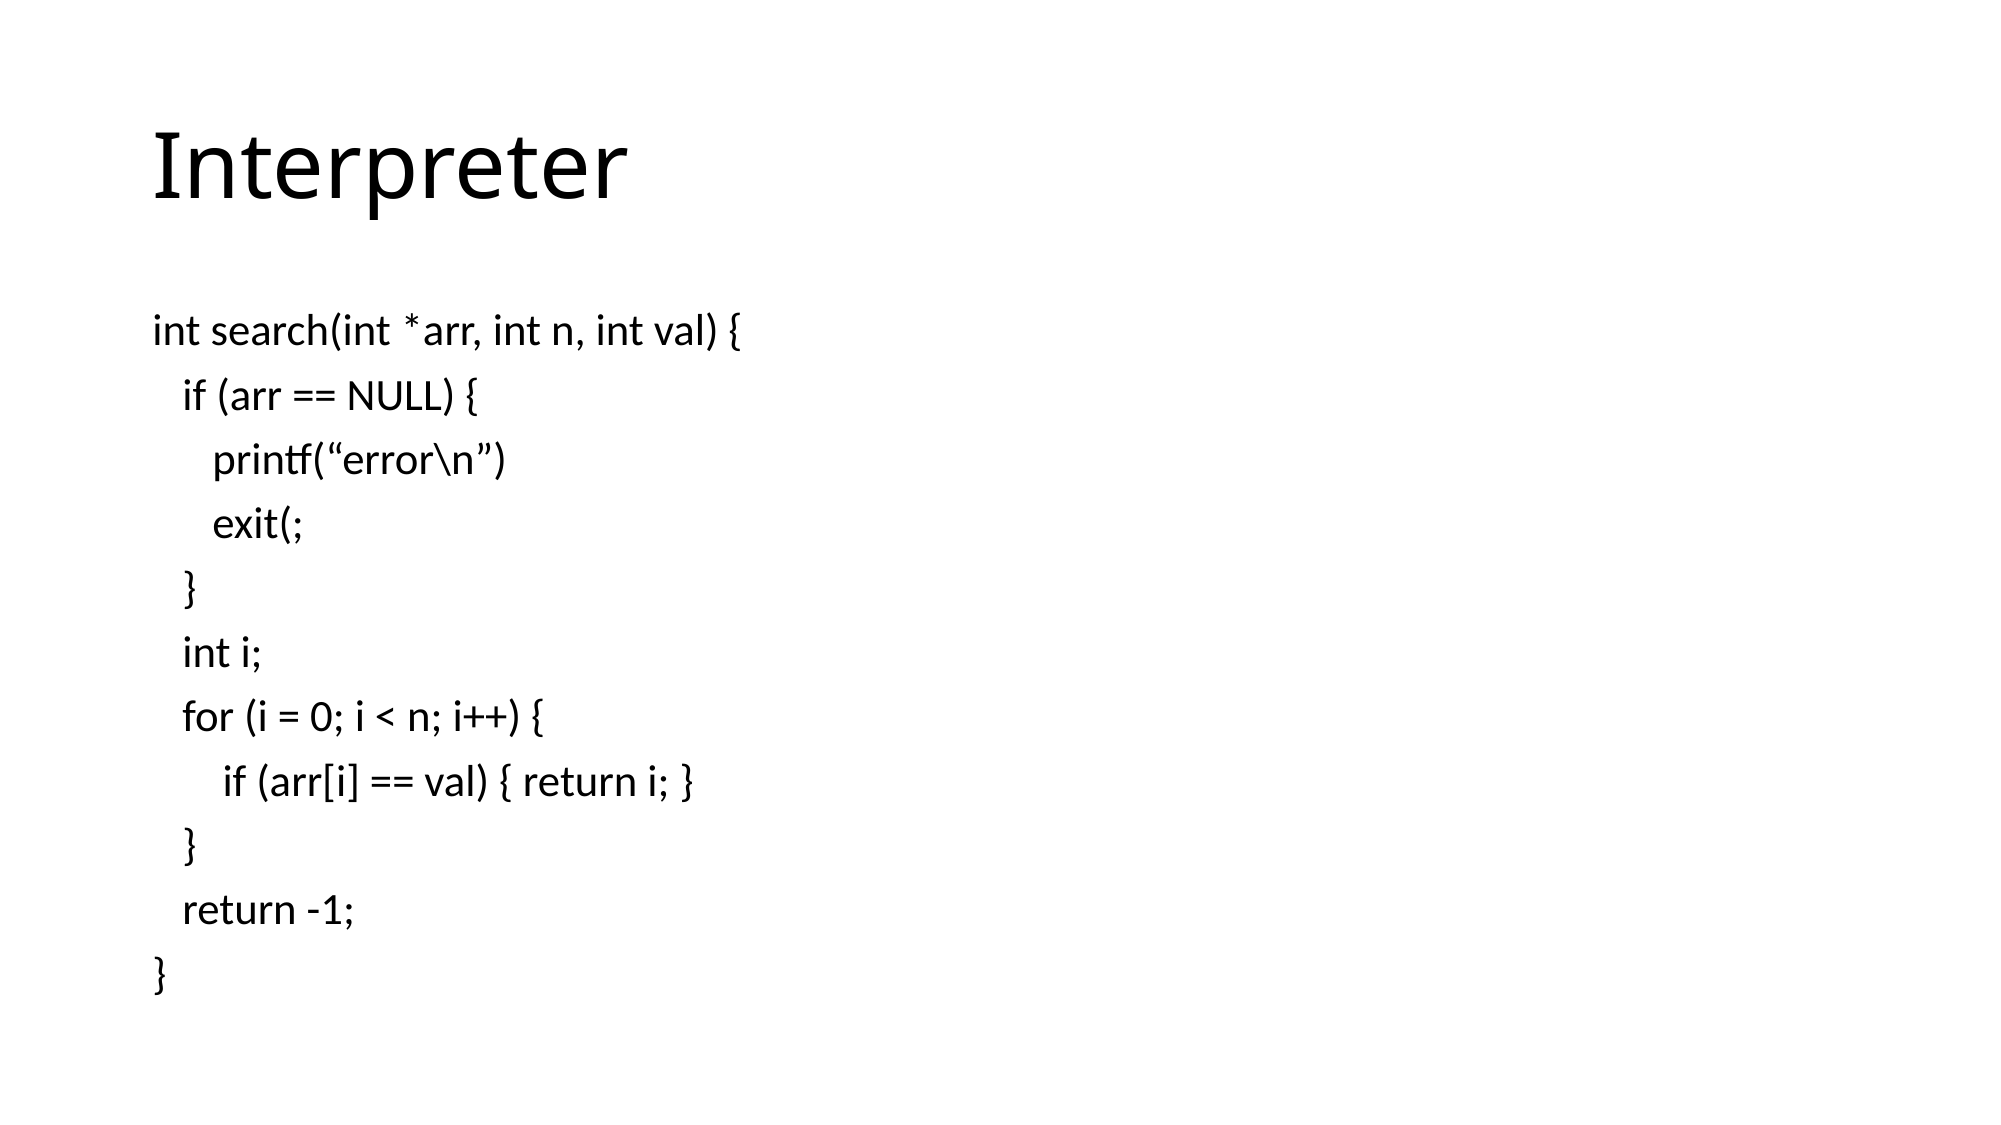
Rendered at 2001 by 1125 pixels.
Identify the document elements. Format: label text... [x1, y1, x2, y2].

list int search(int *arr, int n, int val) { if (arr == NULL) { printf(“error\n”) exit(; } int i; for (i = 0; i < n; i++) { if (arr[i] == val) { return i; } } return -1; } [137, 299, 1863, 1014]
title Interpreter [137, 59, 1863, 278]
